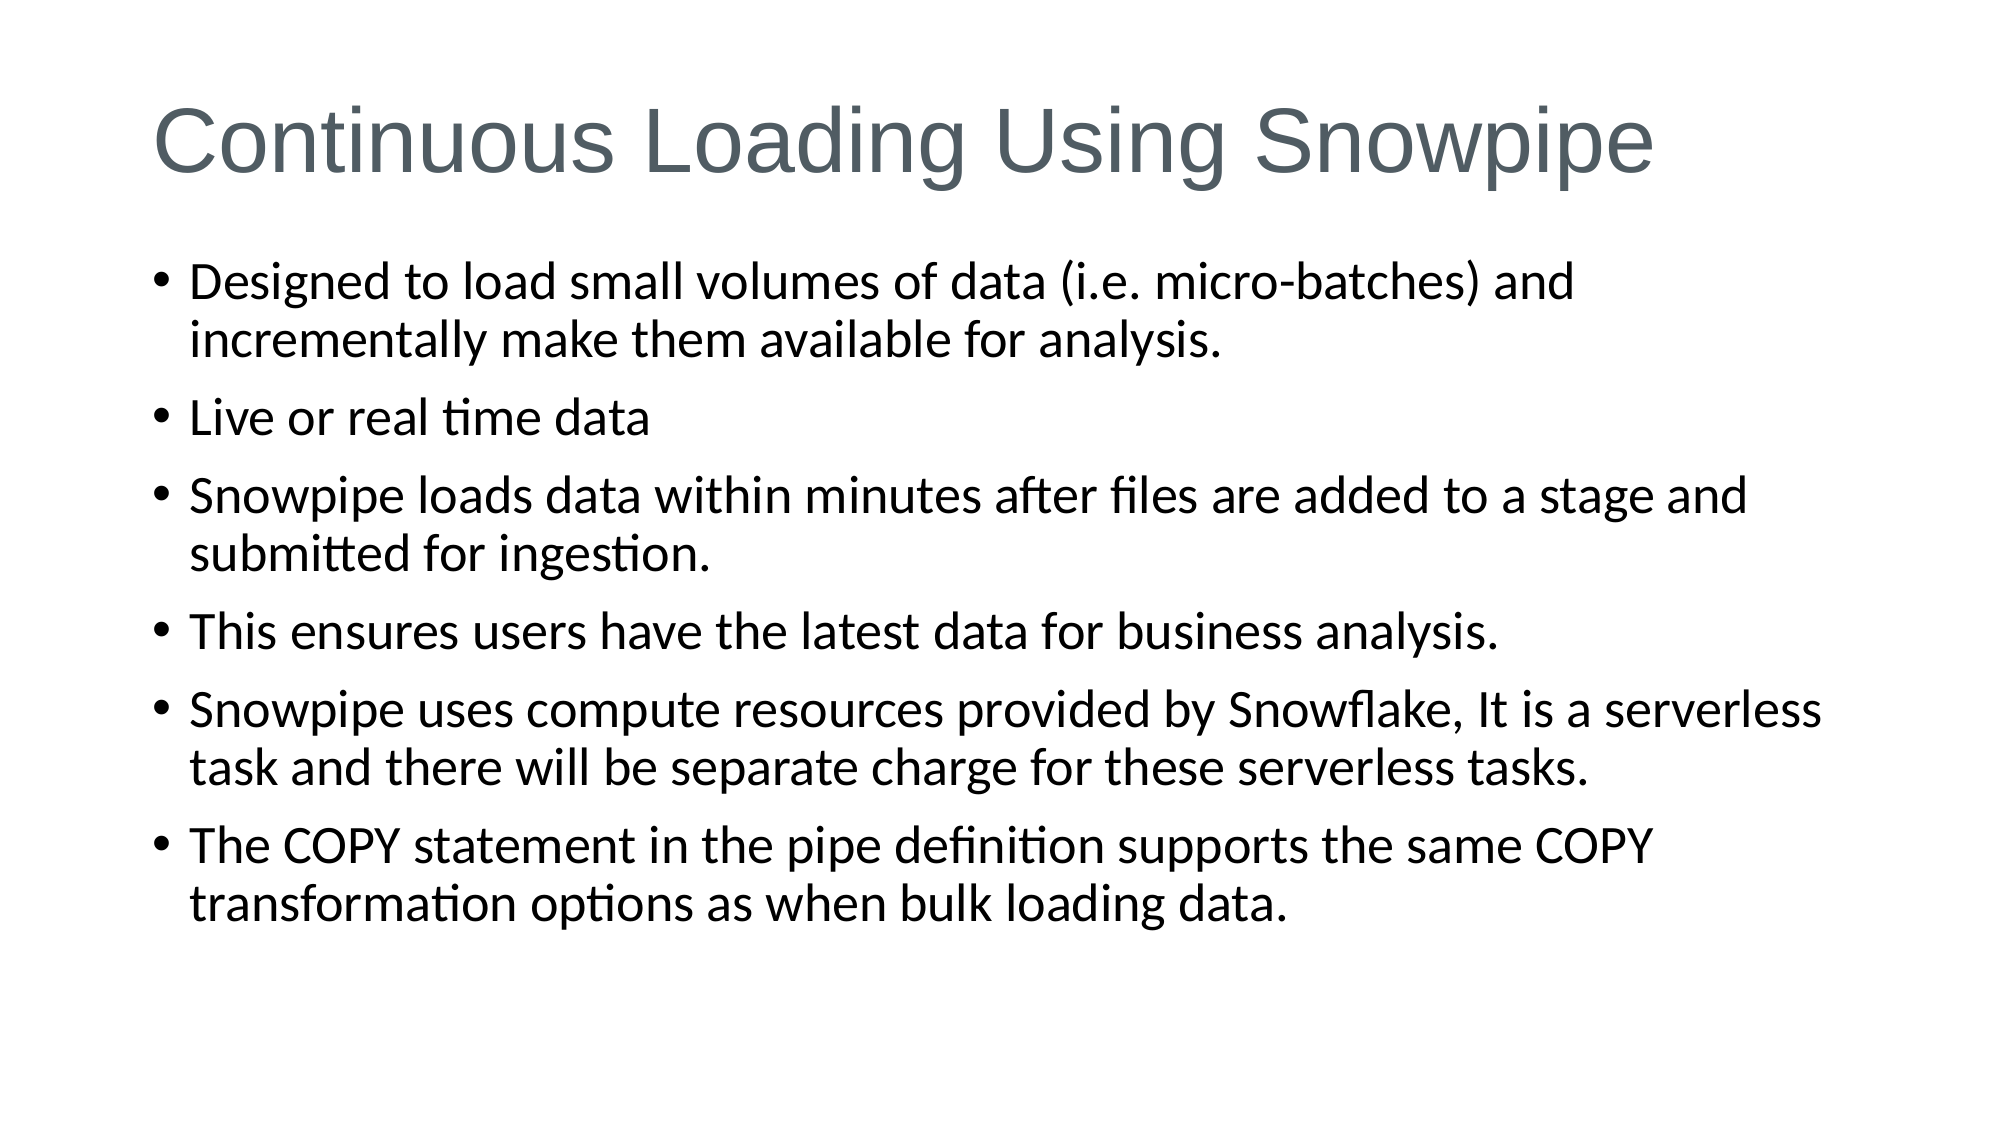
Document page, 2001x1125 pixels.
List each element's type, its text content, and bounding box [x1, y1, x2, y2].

title Continuous Loading Using Snowpipe [137, 59, 1863, 227]
list Designed to load small volumes of data (i.e. micro-batches) and incrementally make them available for analysis. Live or real time data Snowpipe loads data within minutes after files are added to a stage and submitted for ingestion. This ensures users have the latest data for business analysis. Snowpipe uses compute resources provided by Snowflake, It is a serverless task and there will be separate charge for these serverless tasks. The COPY statement in the pipe definition supports the same COPY transformation options as when bulk loading data. [137, 245, 1863, 959]
